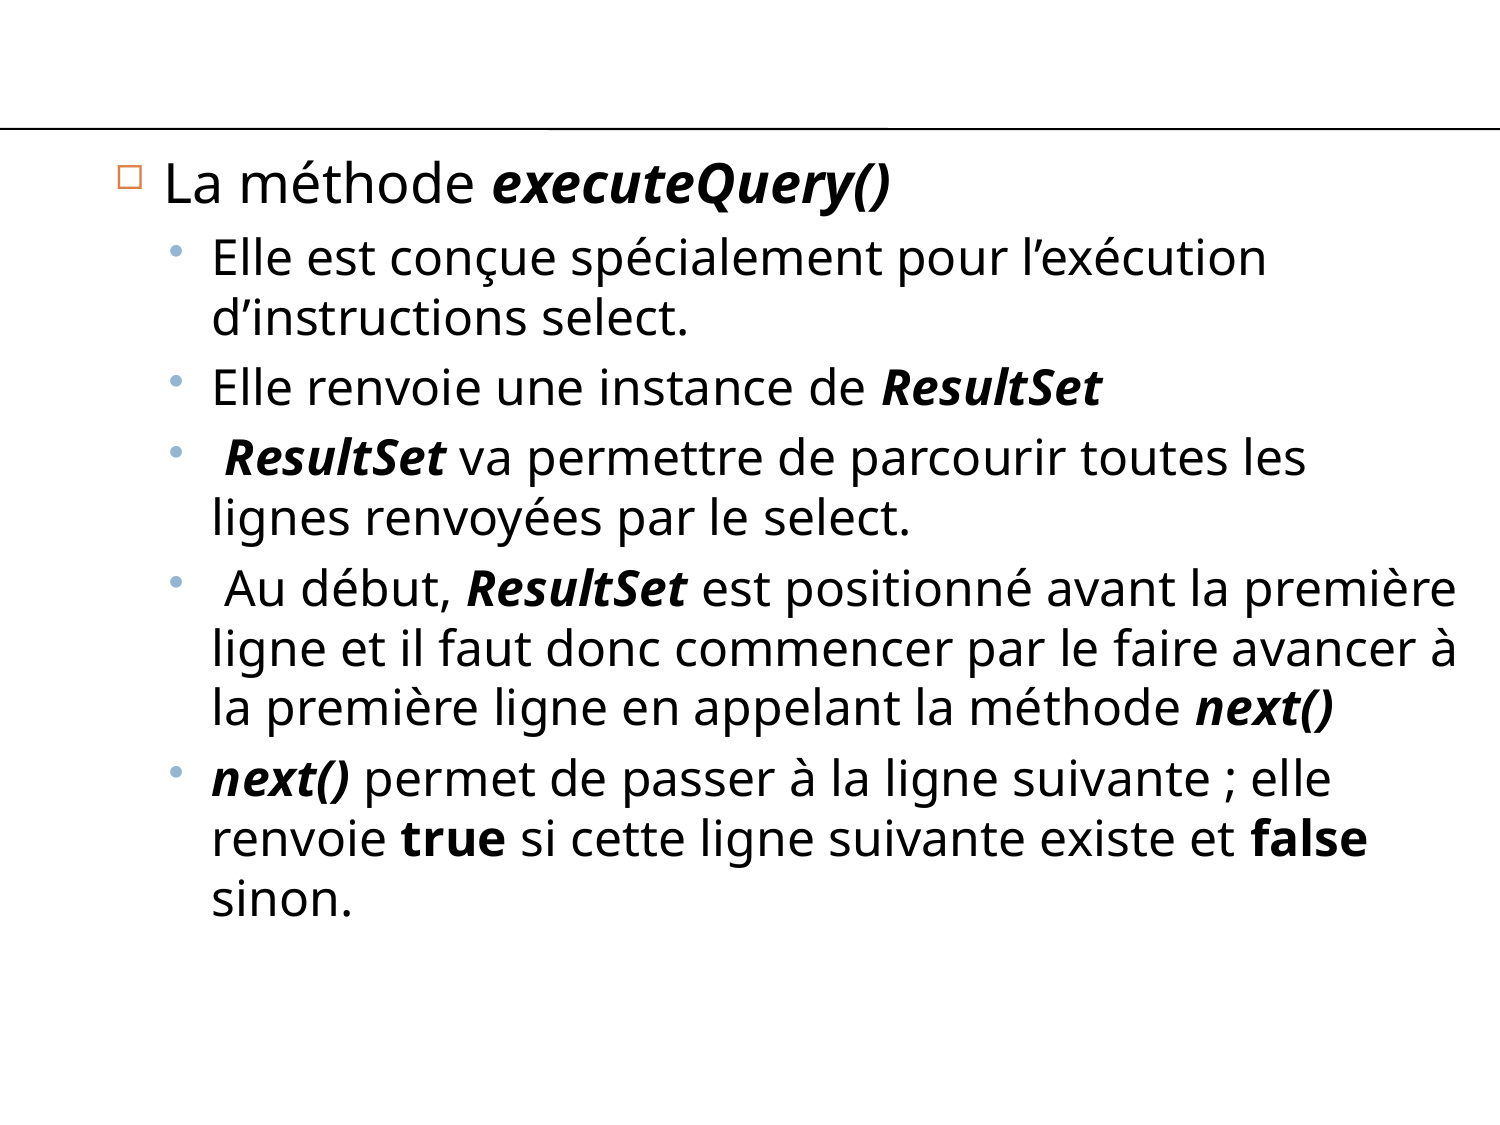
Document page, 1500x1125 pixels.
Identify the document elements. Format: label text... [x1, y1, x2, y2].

list La méthode executeQuery() Elle est conçue spécialement pour l’exécution d’instructions select. Elle renvoie une instance de ResultSet ResultSet va permettre de parcourir toutes les lignes renvoyées par le select. Au début, ResultSet est positionné avant la première ligne et il faut donc commencer par le faire avancer à la première ligne en appelant la méthode next() next() permet de passer à la ligne suivante ; elle renvoie true si cette ligne suivante existe et false sinon. [100, 140, 1477, 1000]
